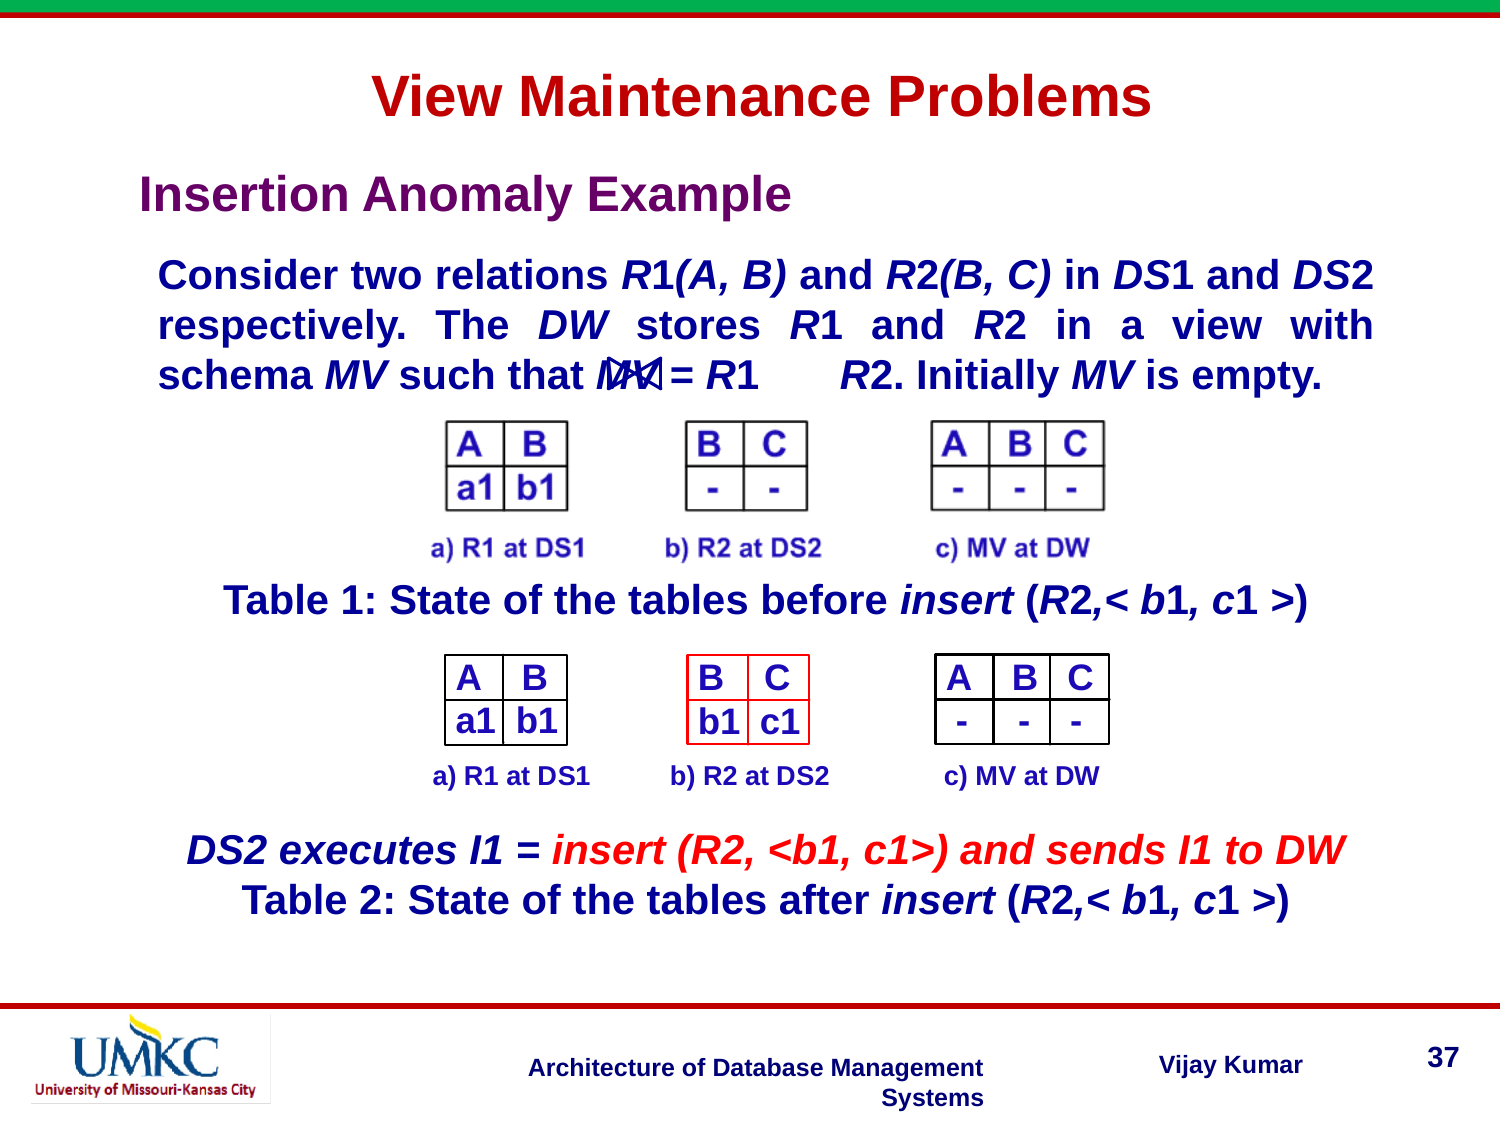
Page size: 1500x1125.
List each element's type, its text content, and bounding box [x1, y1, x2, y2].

picture [386, 419, 1106, 566]
text_box Insertion Anomaly Example [124, 154, 1389, 230]
picture [416, 645, 1122, 806]
picture [31, 1014, 271, 1106]
picture [604, 353, 665, 393]
text_box Consider two relations R1(A, B) and R2(B, C) in DS1 and DS2 respectively. The DW stores R1 and R2 in a view with schema MV such that MV = R1 R2. Initially MV is empty. Table 1: State of the tables before insert (R2,< b1, c1 >) DS2 executes I1 = insert (R2, <b1, c1>) and sends I1 to DW Table 2: State of the tables after insert (R2,< b1, c1 >) [142, 240, 1389, 931]
title View Maintenance Problems [24, 24, 1500, 163]
slide_number 37 [1399, 1031, 1475, 1072]
